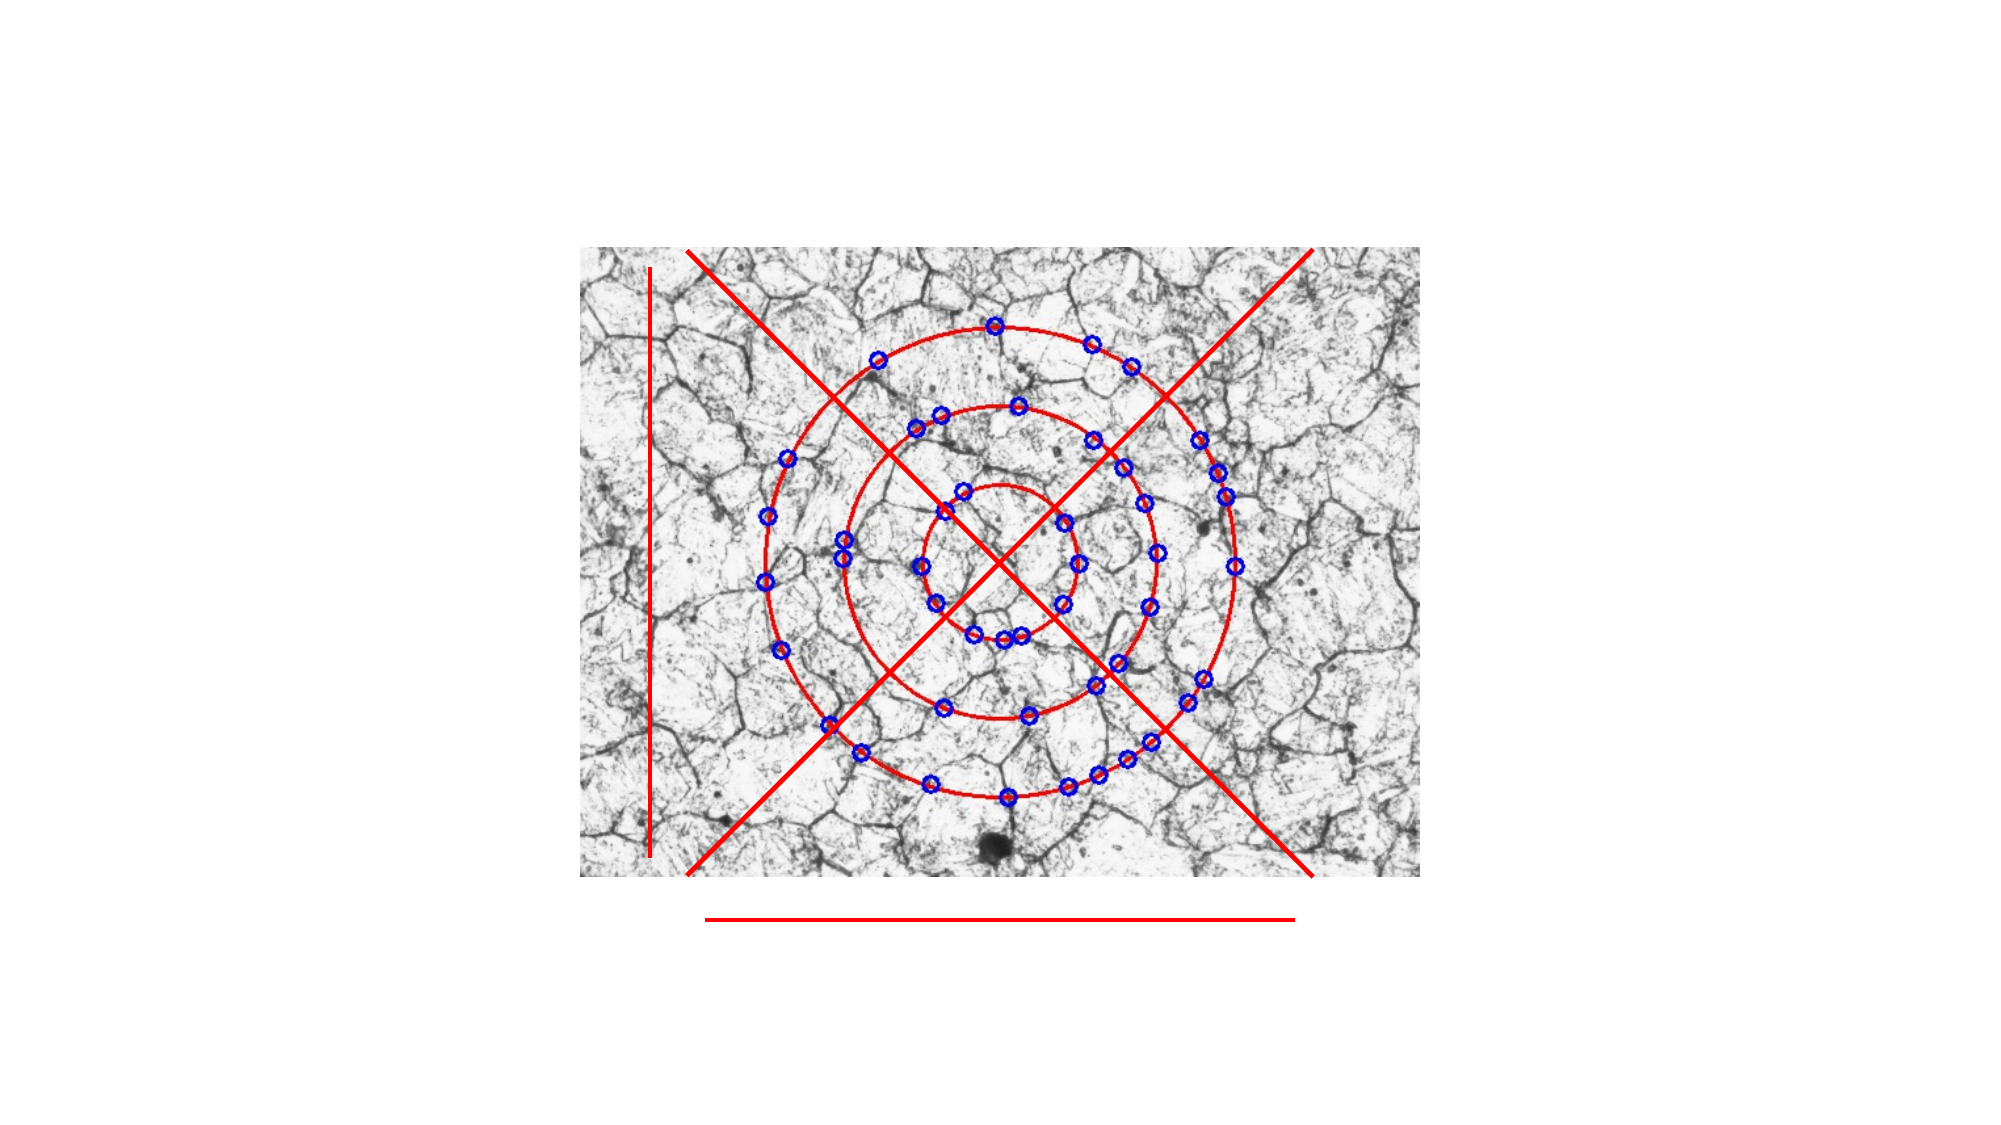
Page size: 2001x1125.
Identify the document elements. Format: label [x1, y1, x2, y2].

picture [580, 247, 1420, 562]
picture [580, 564, 1420, 877]
